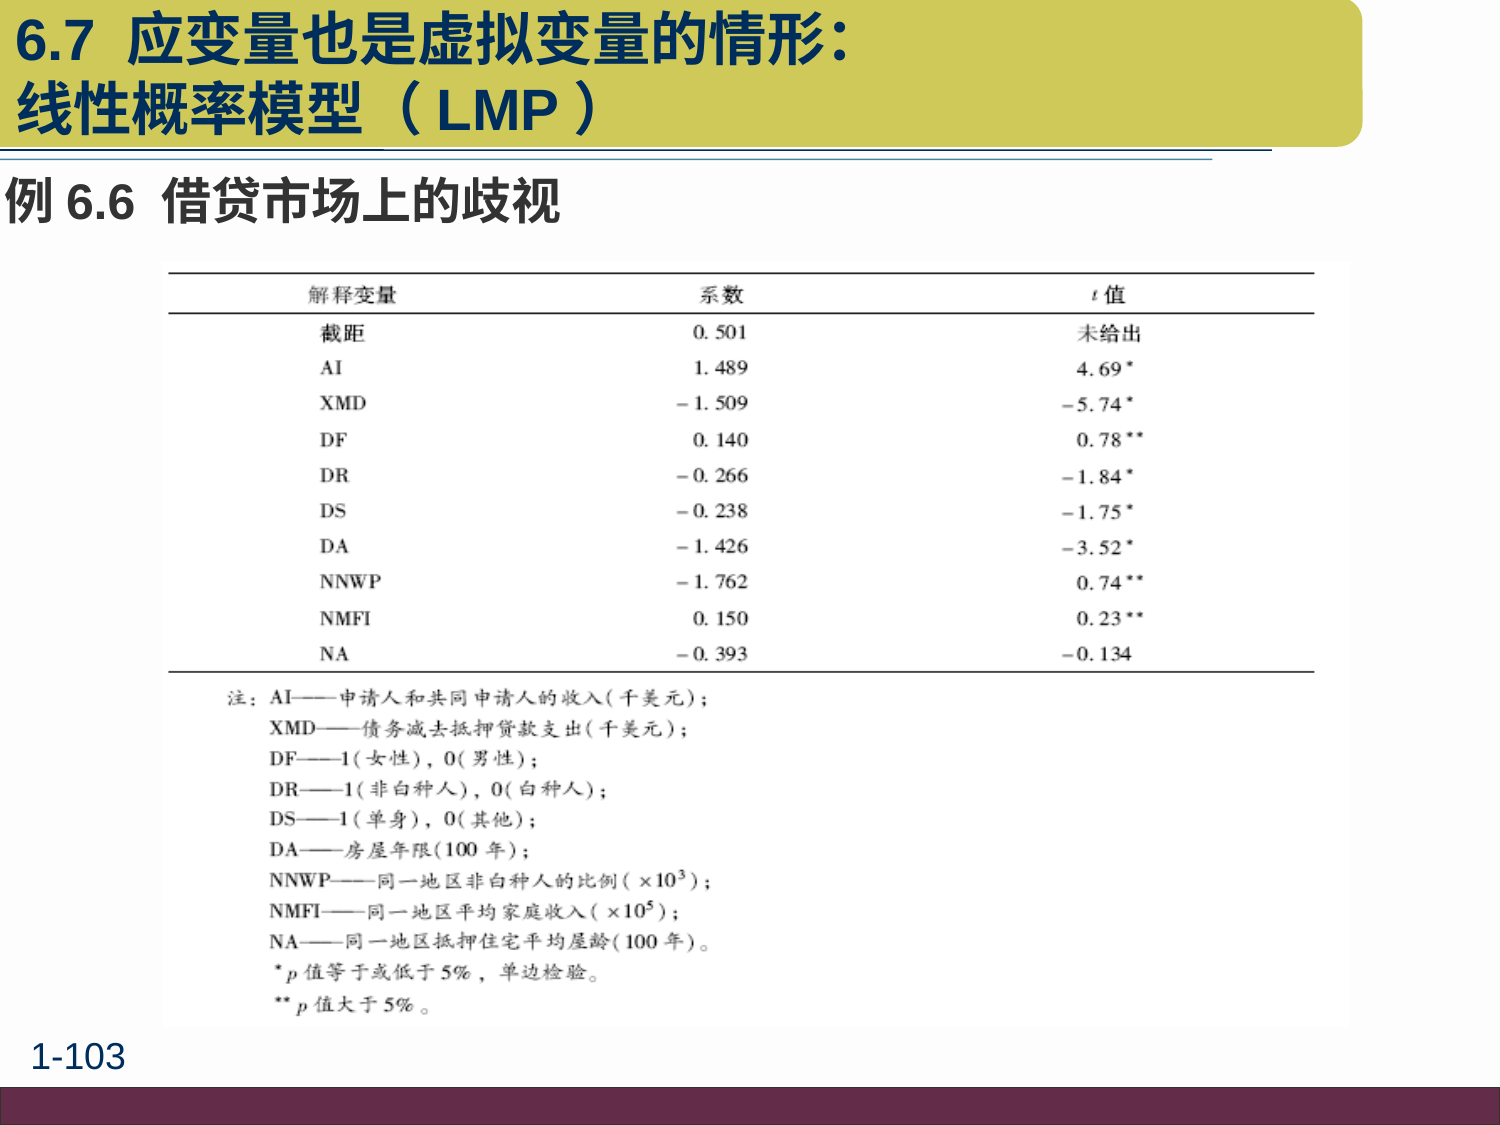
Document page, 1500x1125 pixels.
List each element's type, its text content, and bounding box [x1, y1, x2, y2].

title 6.7 应变量也是虚拟变量的情形： 线性概率模型（LMP） [0, 0, 1350, 147]
text_box 例6.6 借贷市场上的歧视 [0, 162, 577, 238]
picture [162, 262, 1350, 1027]
